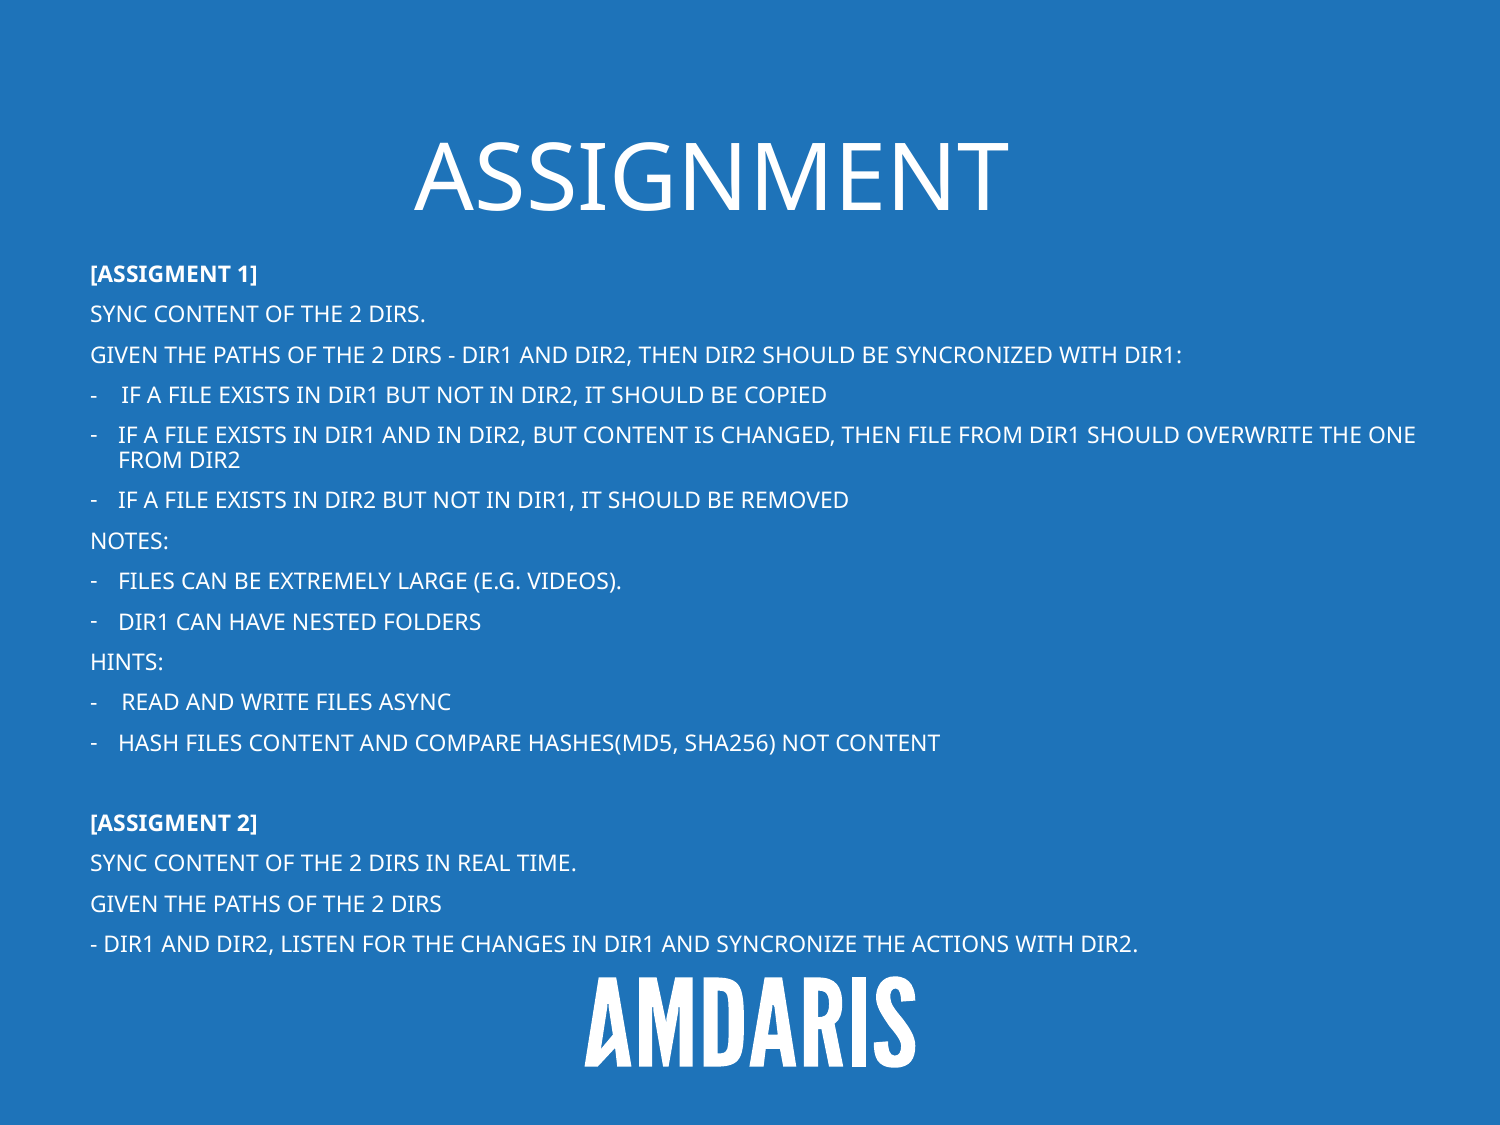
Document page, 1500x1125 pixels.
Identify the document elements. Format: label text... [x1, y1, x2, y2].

title Assignment [150, 66, 1275, 239]
subtitle [Assigment 1] Sync content of the 2 dirs. Given the paths of the 2 dirs - dir1 and dir2, then dir2 should be syncronized with dir1: - if a file exists in dir1 but not in dir2, it should be copied if a file exists in dir1 and in dir2, but content is changed, then file from dir1 should overwrite the one from dir2 if a file exists in dir2 but not in dir1, it should be removed Notes: files can be extremely large (e.g. videos). dir1 can have nested folders Hints: - read and write files async hash files content and compare hashes(md5, sha256) not content [Assigment 2] Sync content of the 2 dirs in real time. Given the paths of the 2 dirs - dir1 and dir2, listen for the changes in dir1 and syncronize the actions with dir2. [75, 255, 1471, 773]
